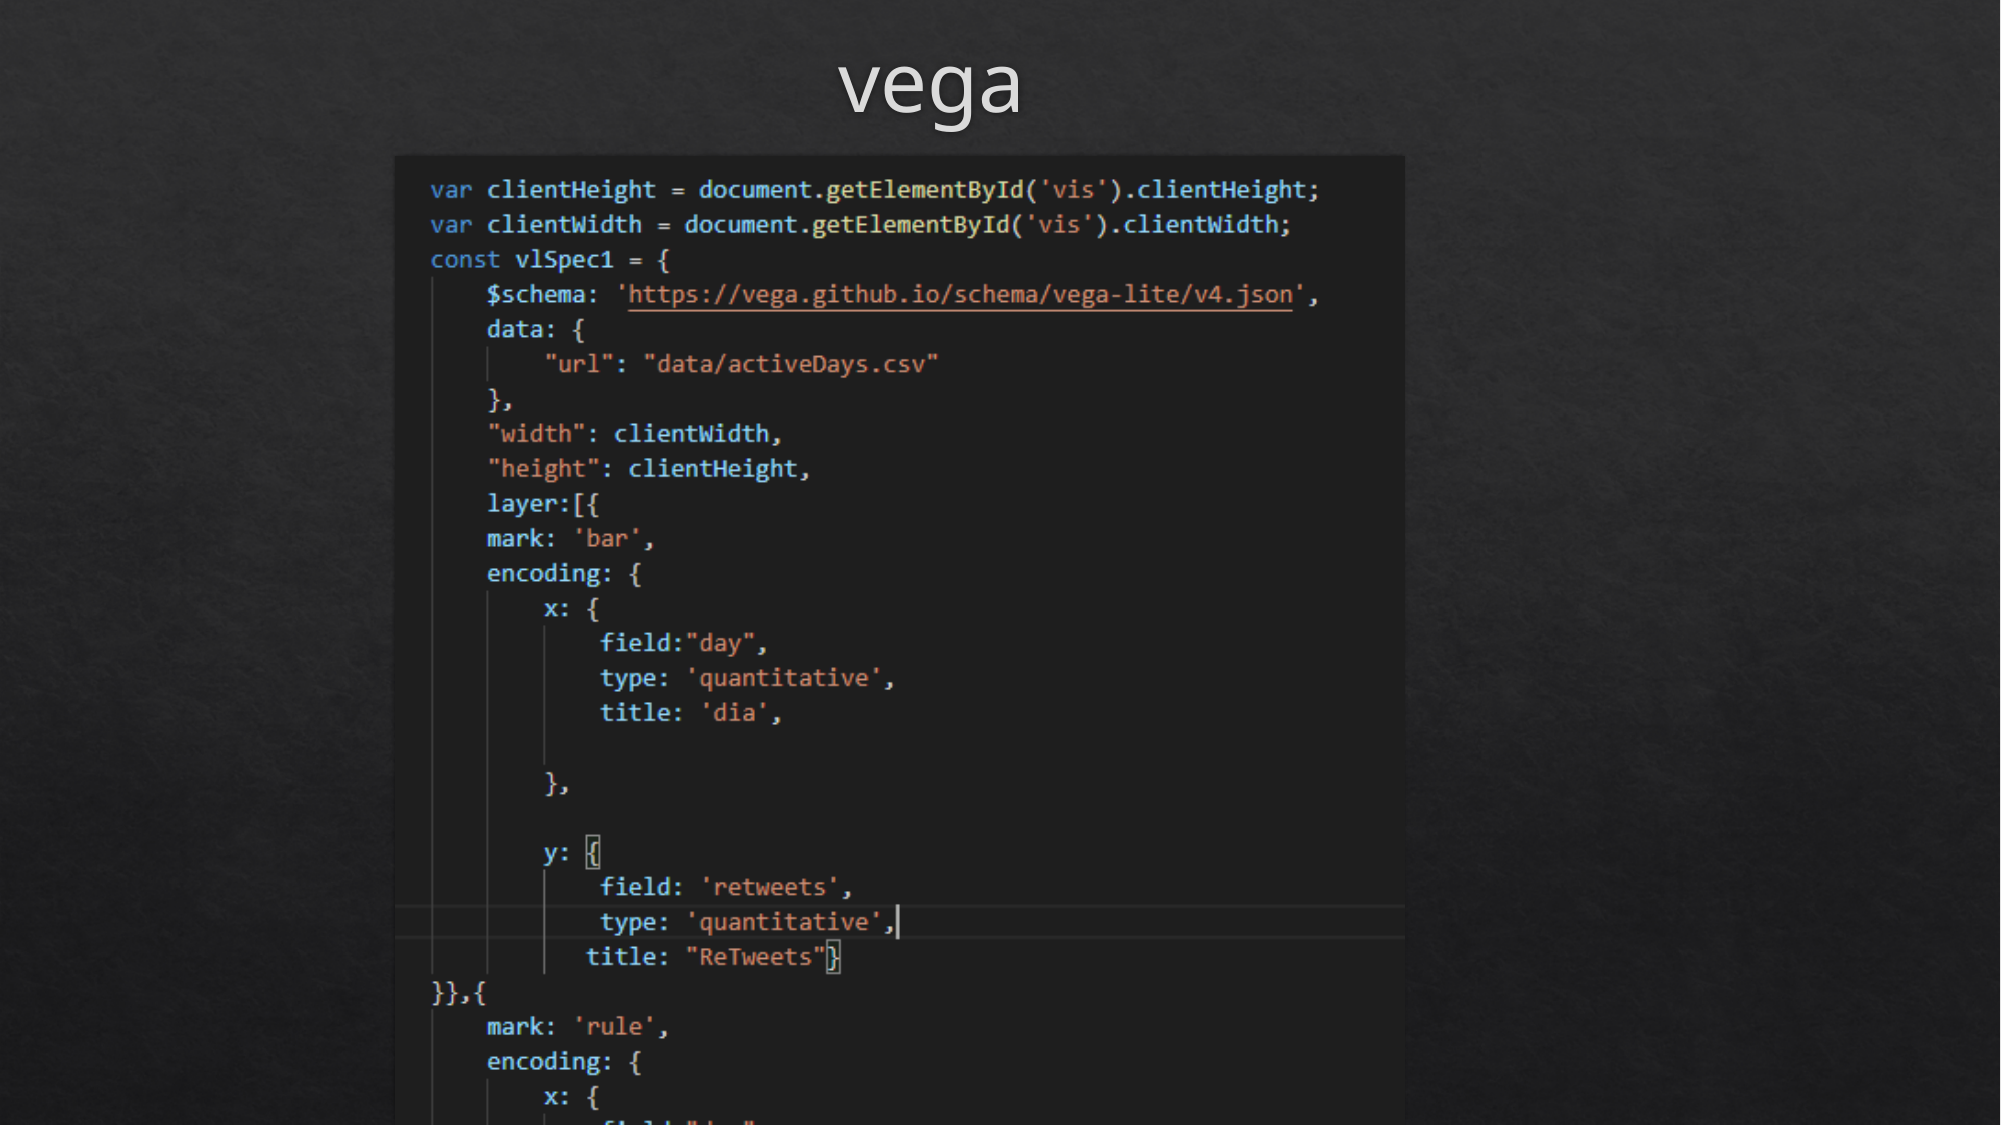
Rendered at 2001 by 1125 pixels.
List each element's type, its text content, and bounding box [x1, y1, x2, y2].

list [395, 155, 1405, 1125]
title vega [82, 0, 1781, 160]
